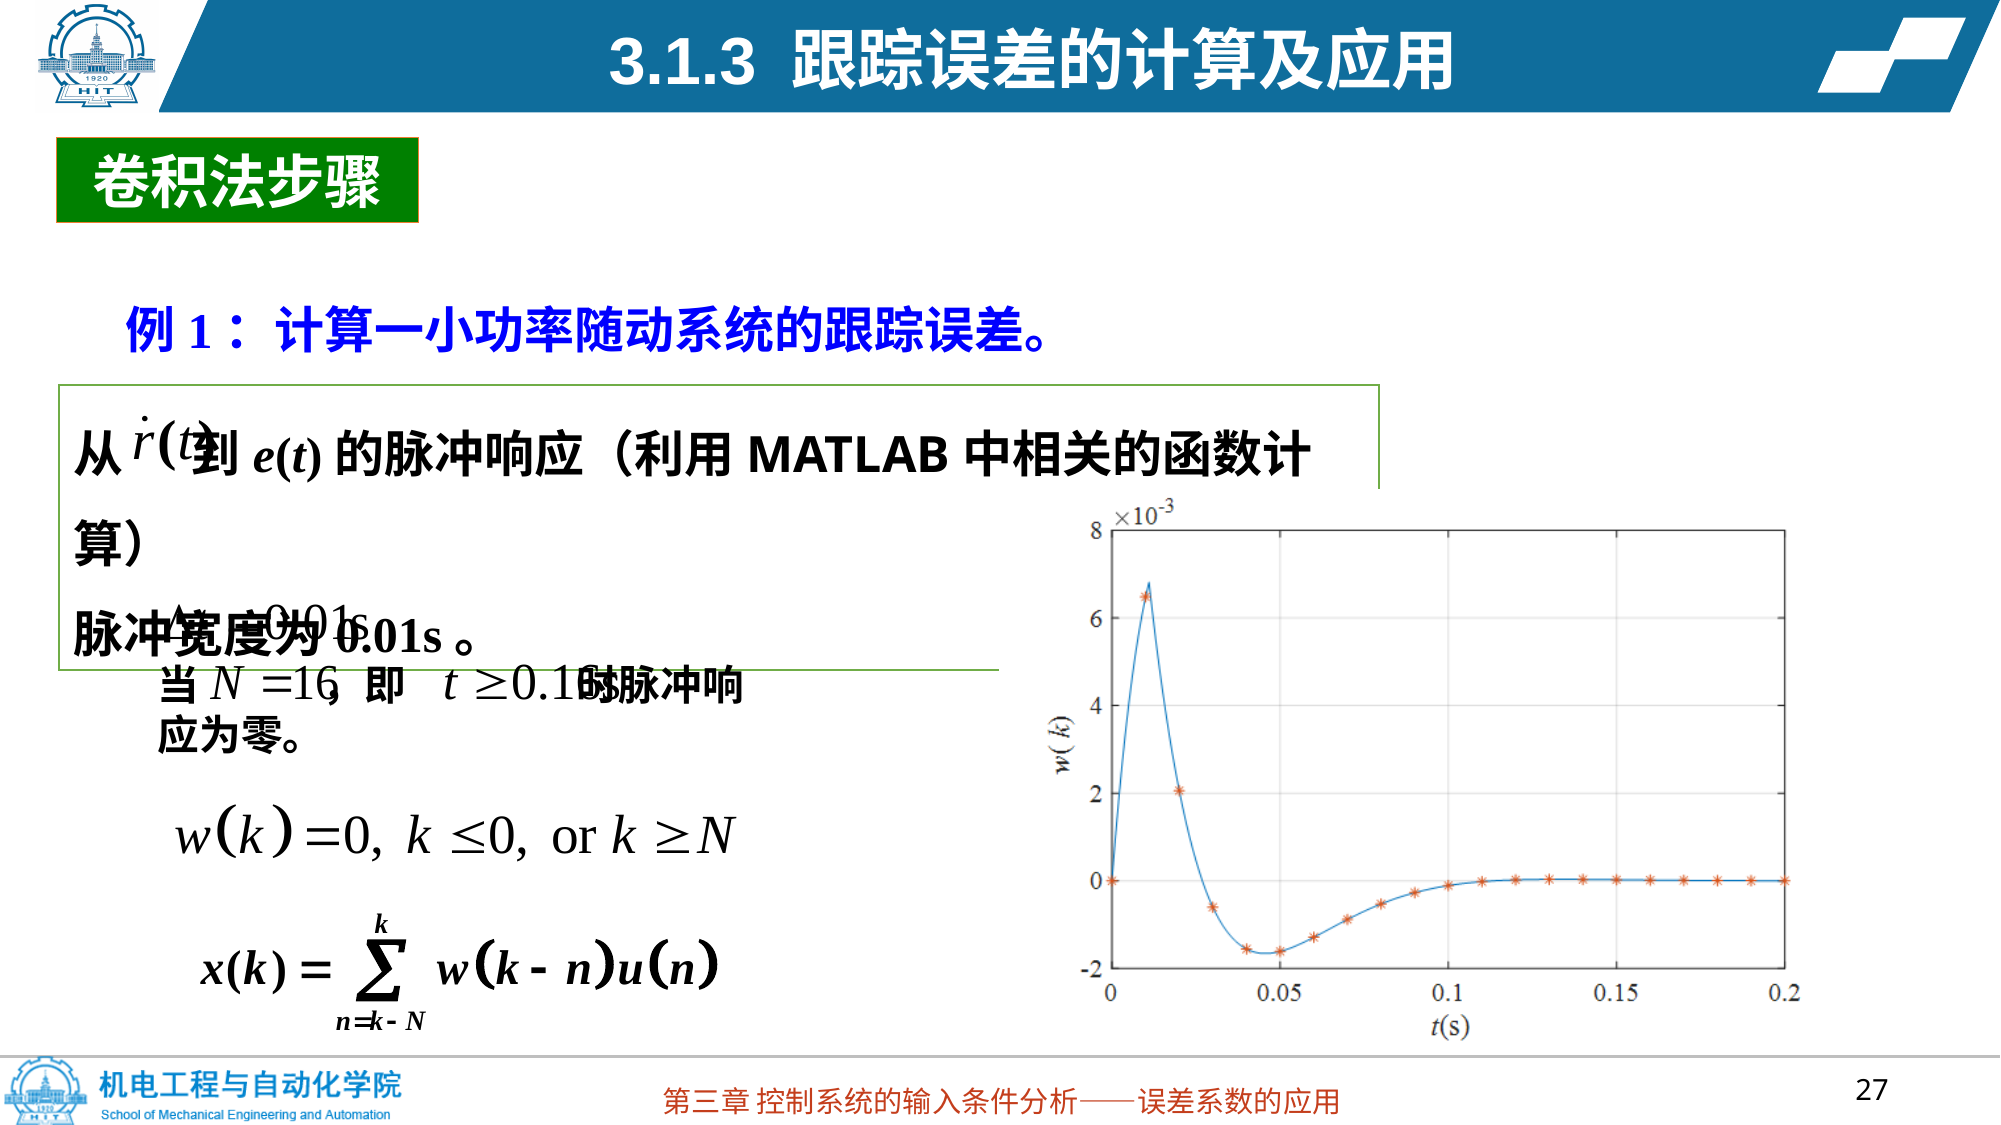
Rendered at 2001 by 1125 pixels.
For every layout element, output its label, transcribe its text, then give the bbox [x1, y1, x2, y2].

text_box 从 到e(t)的脉冲响应（利用MATLAB中相关的函数计算） 脉冲宽度为0.01s。 [58, 384, 1380, 671]
text_box [156, 0, 2000, 114]
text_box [164, 793, 751, 886]
text_box [1817, 50, 1899, 93]
picture [0, 1055, 405, 1125]
text_box 卷积法步骤 [56, 137, 419, 223]
text_box [1889, 17, 1966, 60]
text_box 例1：计算一小功率随动系统的跟踪误差。 [110, 261, 1541, 482]
text_box 第三章 控制系统的输入条件分析——误差系数的应用 [550, 1065, 1454, 1125]
text_box 27 [1453, 1064, 1904, 1125]
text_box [142, 592, 799, 769]
text_box 3.1.3 跟踪误差的计算及应用 [202, 10, 1865, 106]
picture [35, 0, 159, 113]
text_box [189, 903, 724, 1042]
picture [999, 489, 1867, 1042]
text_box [122, 407, 226, 483]
